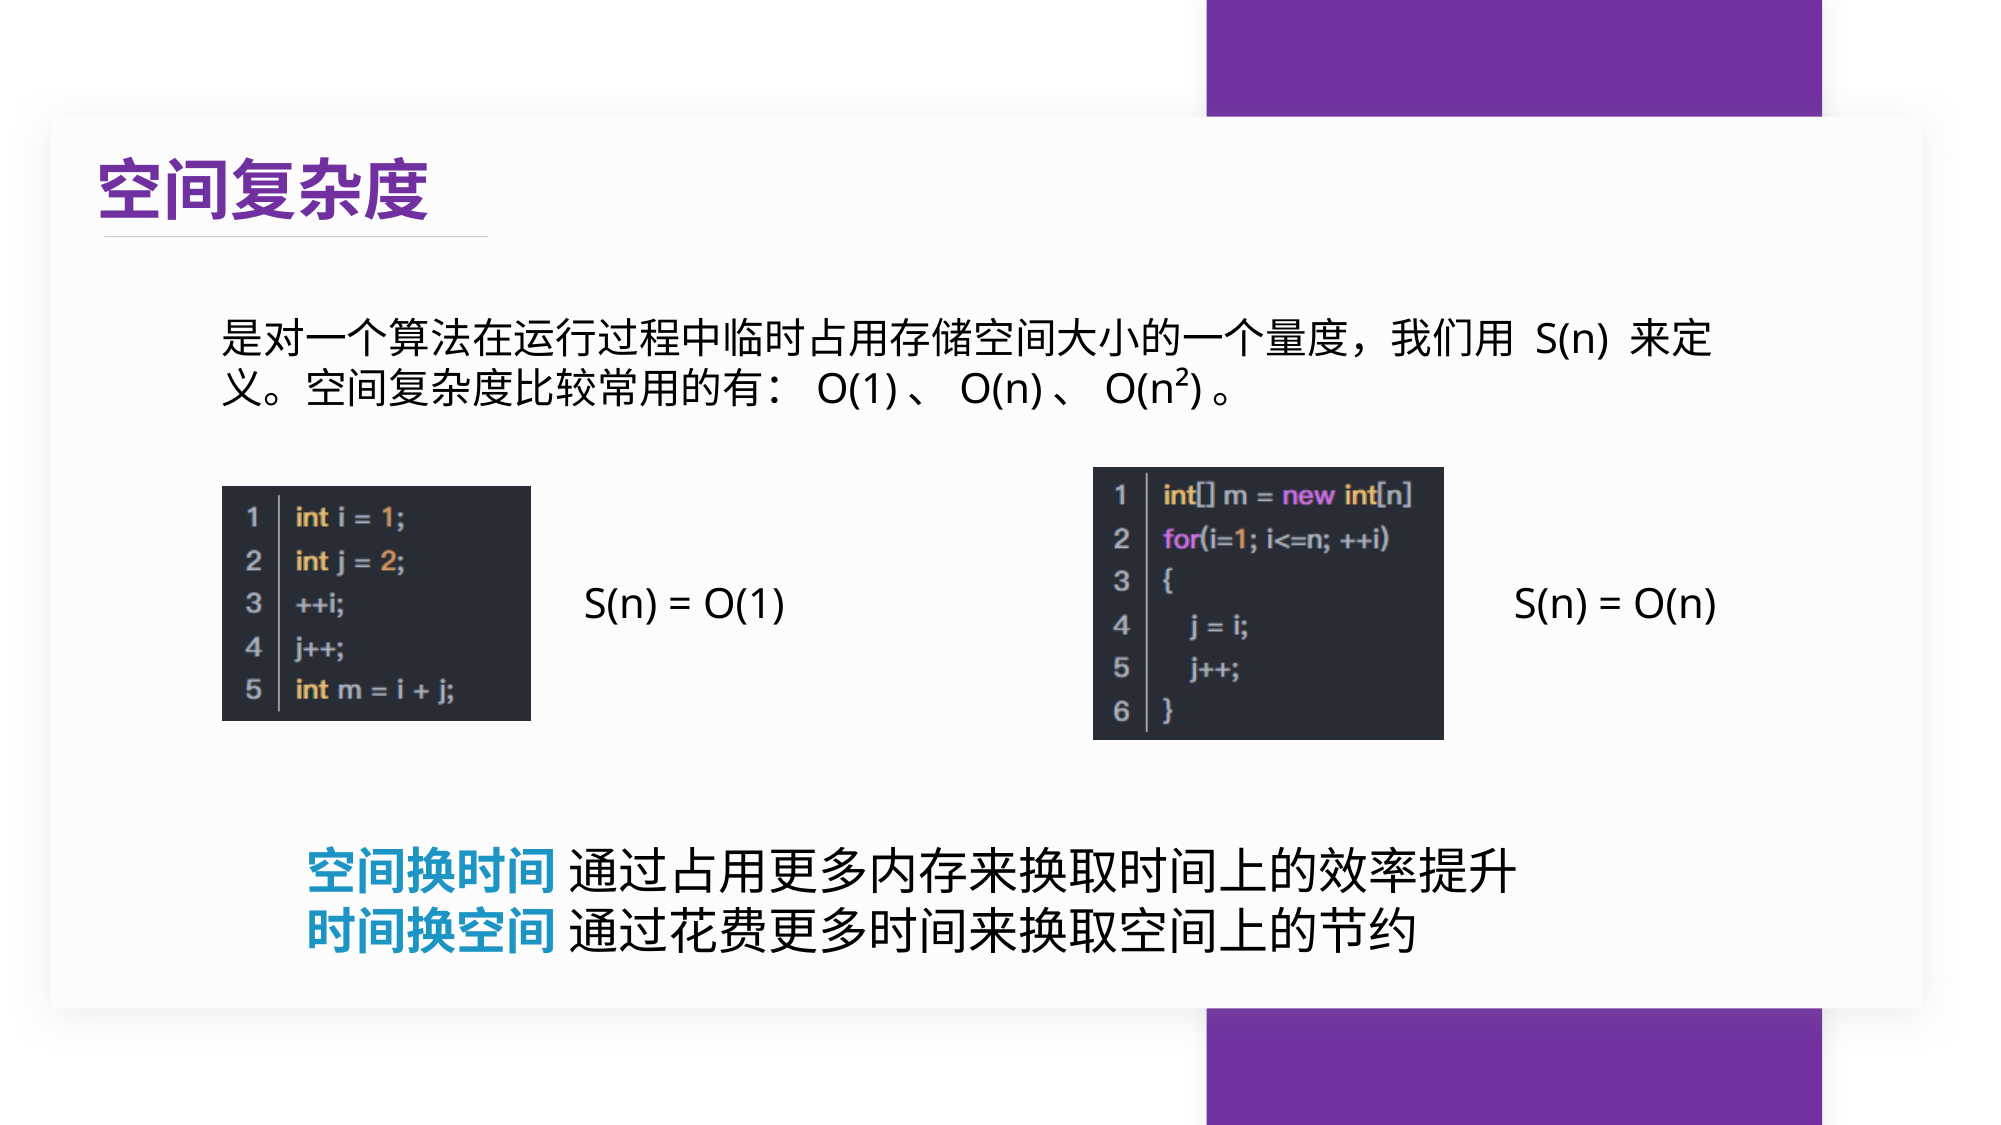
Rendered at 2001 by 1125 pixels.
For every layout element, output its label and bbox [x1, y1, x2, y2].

text_box [82, 140, 489, 237]
text_box [50, 0, 1922, 1125]
picture [222, 486, 531, 721]
picture [1093, 467, 1444, 740]
